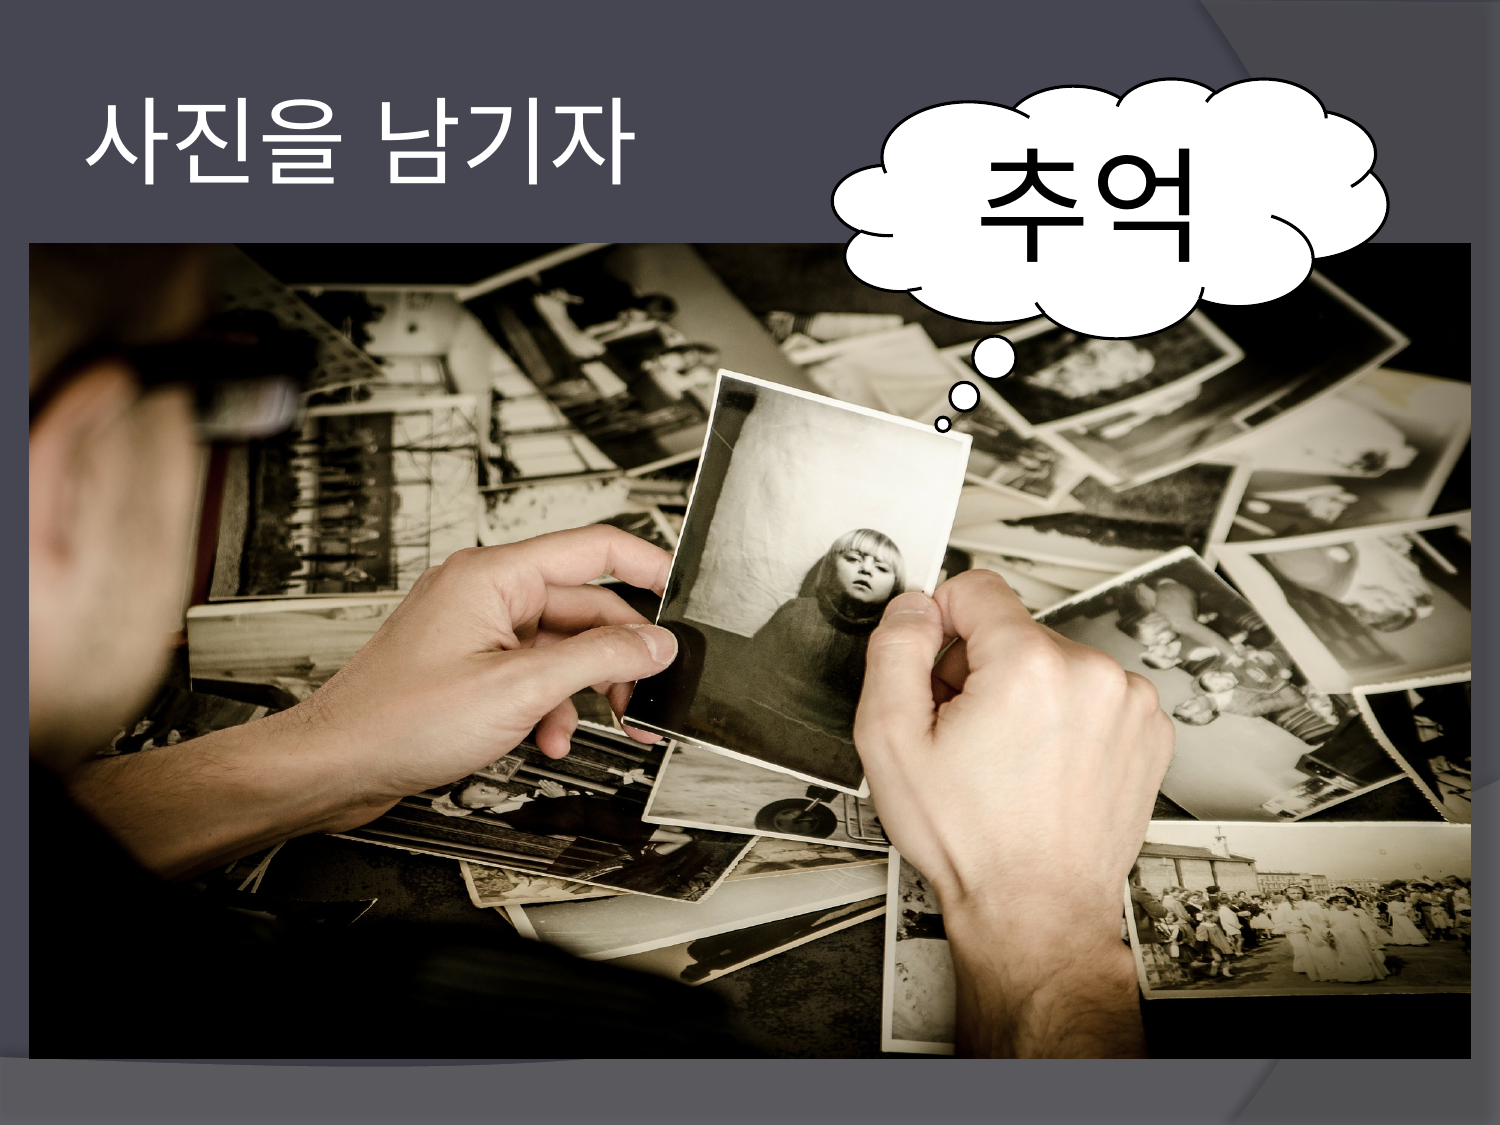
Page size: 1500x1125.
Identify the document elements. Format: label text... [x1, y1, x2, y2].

picture [29, 243, 1471, 1060]
title 사진을 남기자 [75, 45, 1300, 233]
text_box 추억 [830, 77, 1390, 235]
